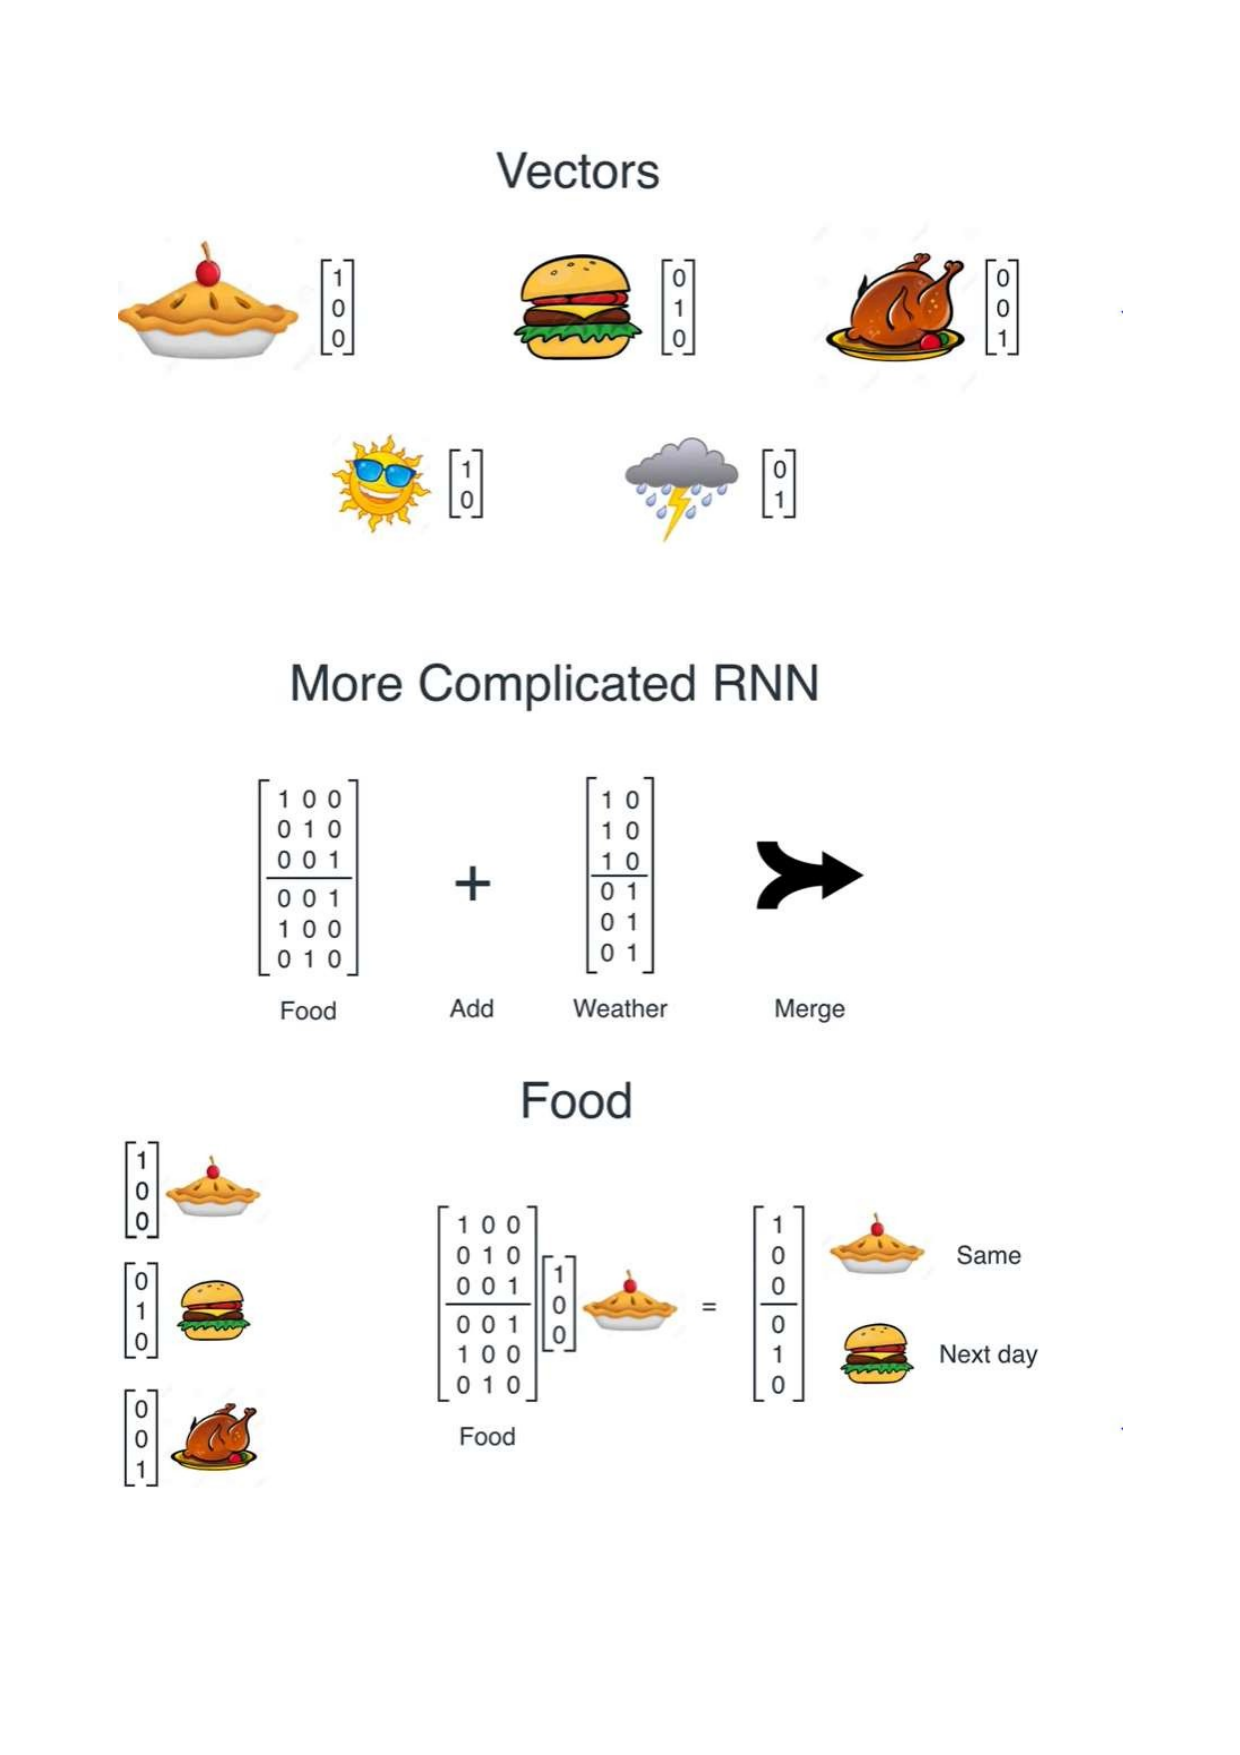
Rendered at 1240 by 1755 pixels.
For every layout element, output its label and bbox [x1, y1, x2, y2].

picture [117, 147, 1123, 549]
picture [117, 1072, 1123, 1489]
picture [251, 649, 868, 1031]
